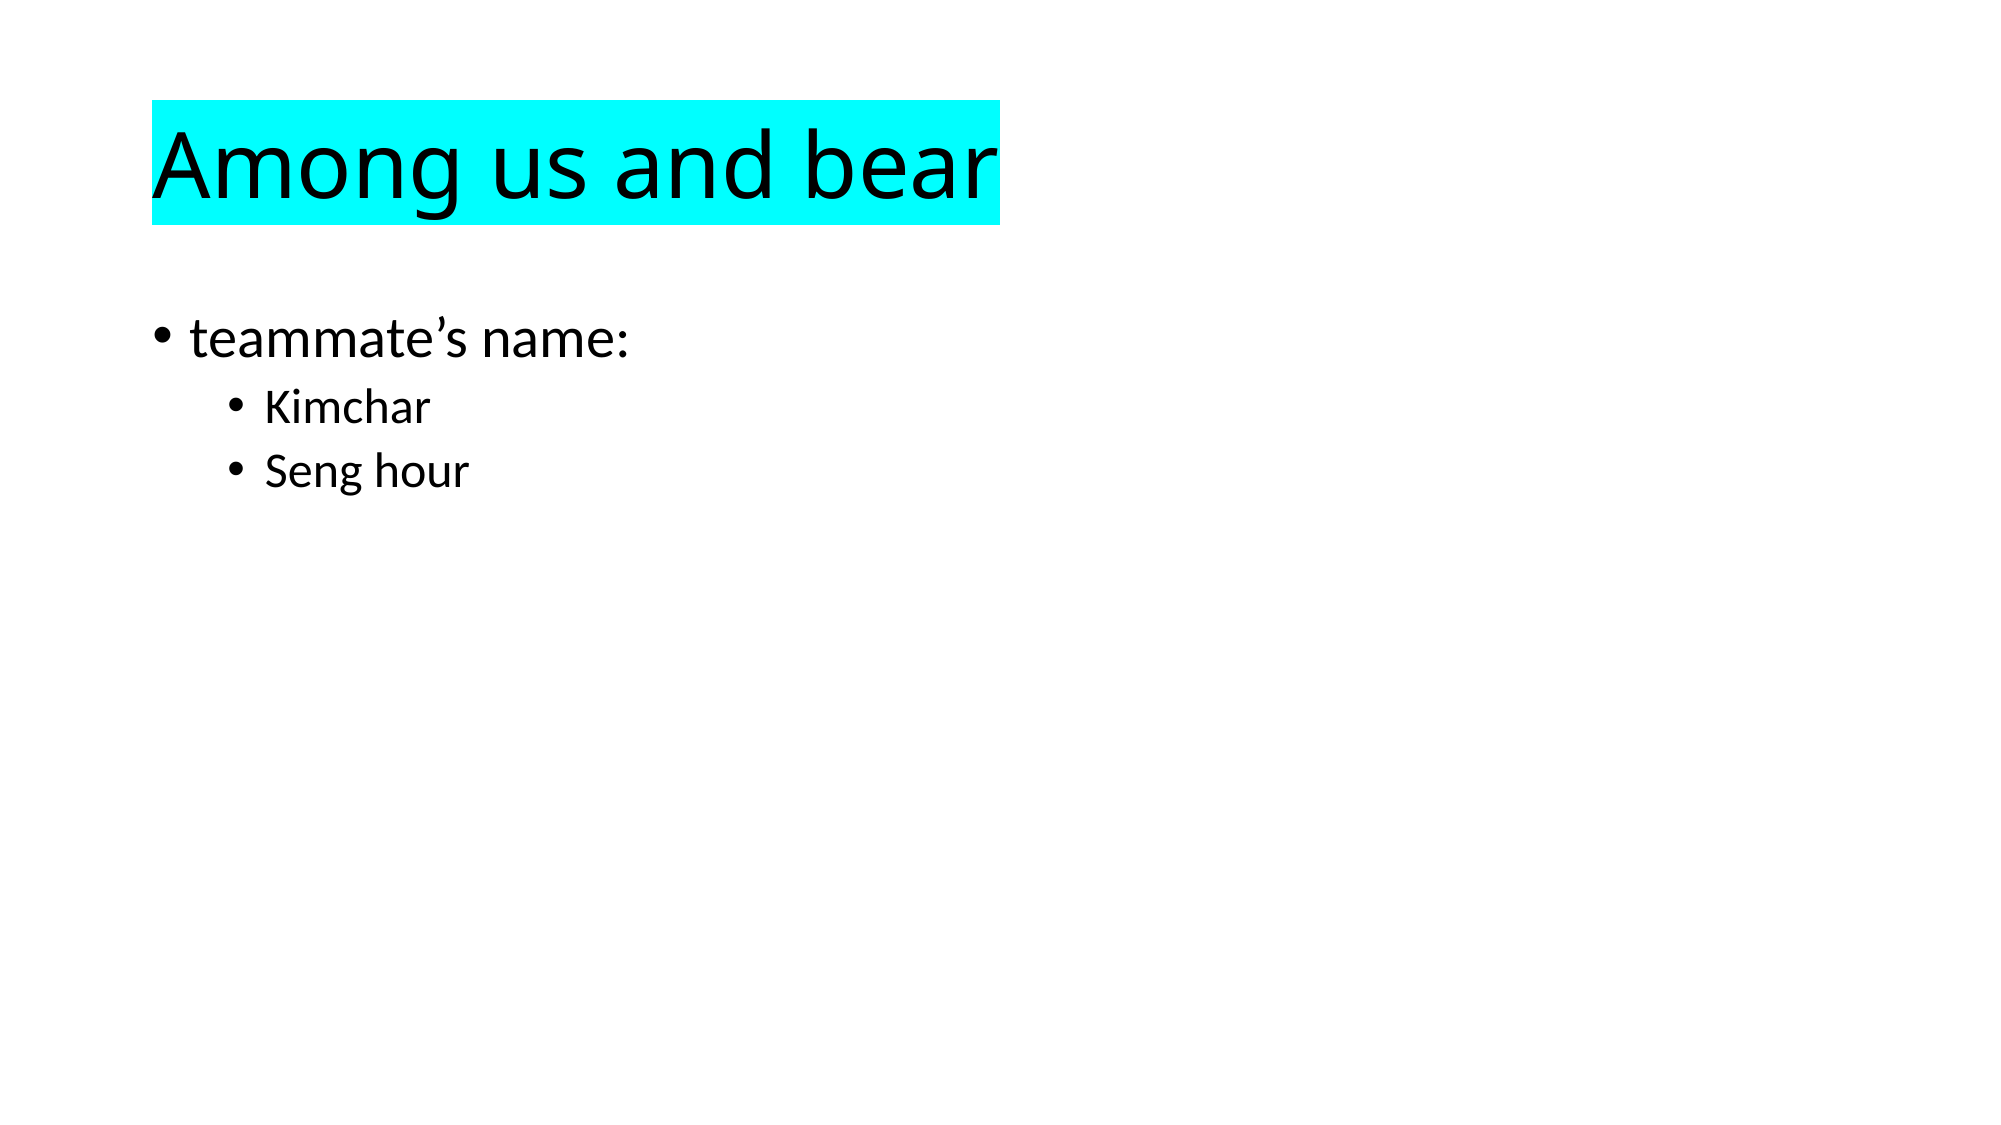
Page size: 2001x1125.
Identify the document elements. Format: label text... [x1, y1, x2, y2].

title Among us and bear [137, 59, 1863, 278]
list teammate’s name: Kimchar Seng hour [137, 299, 1863, 1014]
